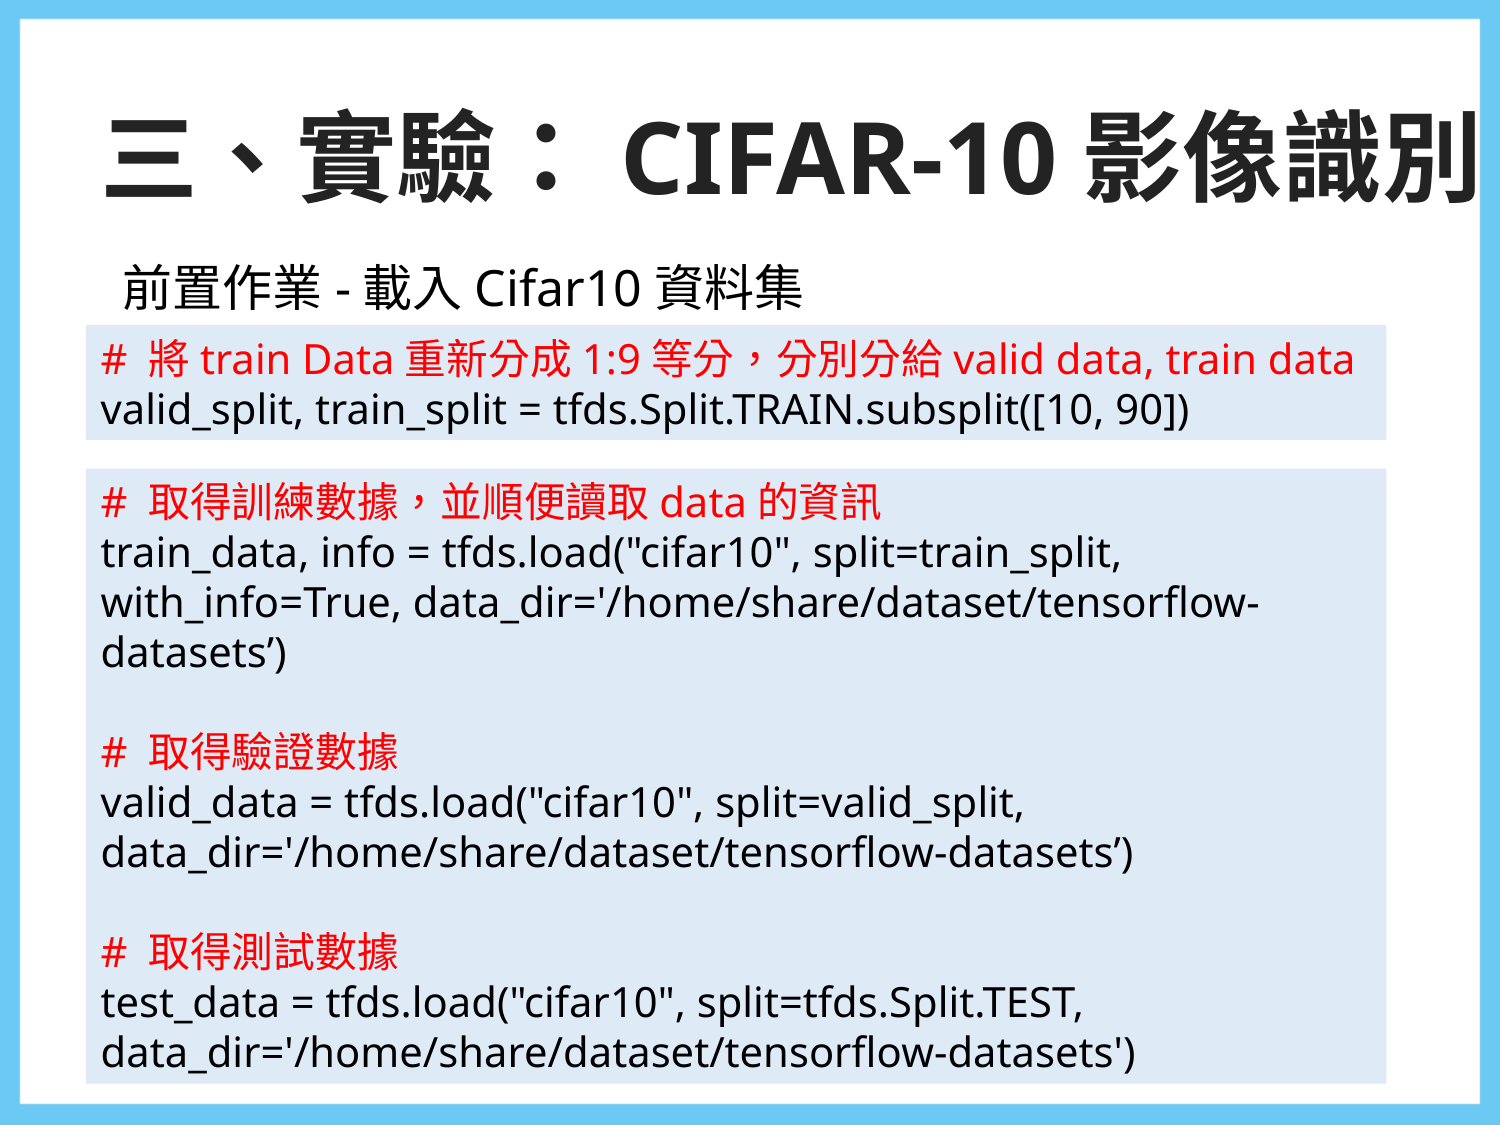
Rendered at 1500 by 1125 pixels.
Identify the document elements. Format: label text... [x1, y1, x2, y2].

text_box 三、實驗：CIFAR-10影像識別 [85, 75, 1500, 223]
slide_number 10 [1059, 1042, 1397, 1103]
text_box 前置作業-載入Cifar10資料集 [108, 248, 1459, 324]
text_box # 取得訓練數據，並順便讀取data的資訊 train_data, info = tfds.load("cifar10", split=train_split, with_info=True, data_dir='/home/share/dataset/tensorflow-datasets’) # 取得驗證數據 valid_data = tfds.load("cifar10", split=valid_split, data_dir='/home/share/dataset/tensorflow-datasets’) # 取得測試數據 test_data = tfds.load("cifar10", split=tfds.Split.TEST, data_dir='/home/share/dataset/tensorflow-datasets') [85, 468, 1387, 1084]
picture [0, 0, 1500, 1125]
text_box # 將train Data重新分成1:9等分，分別分給valid data, train data valid_split, train_split = tfds.Split.TRAIN.subsplit([10, 90]) [85, 325, 1387, 440]
